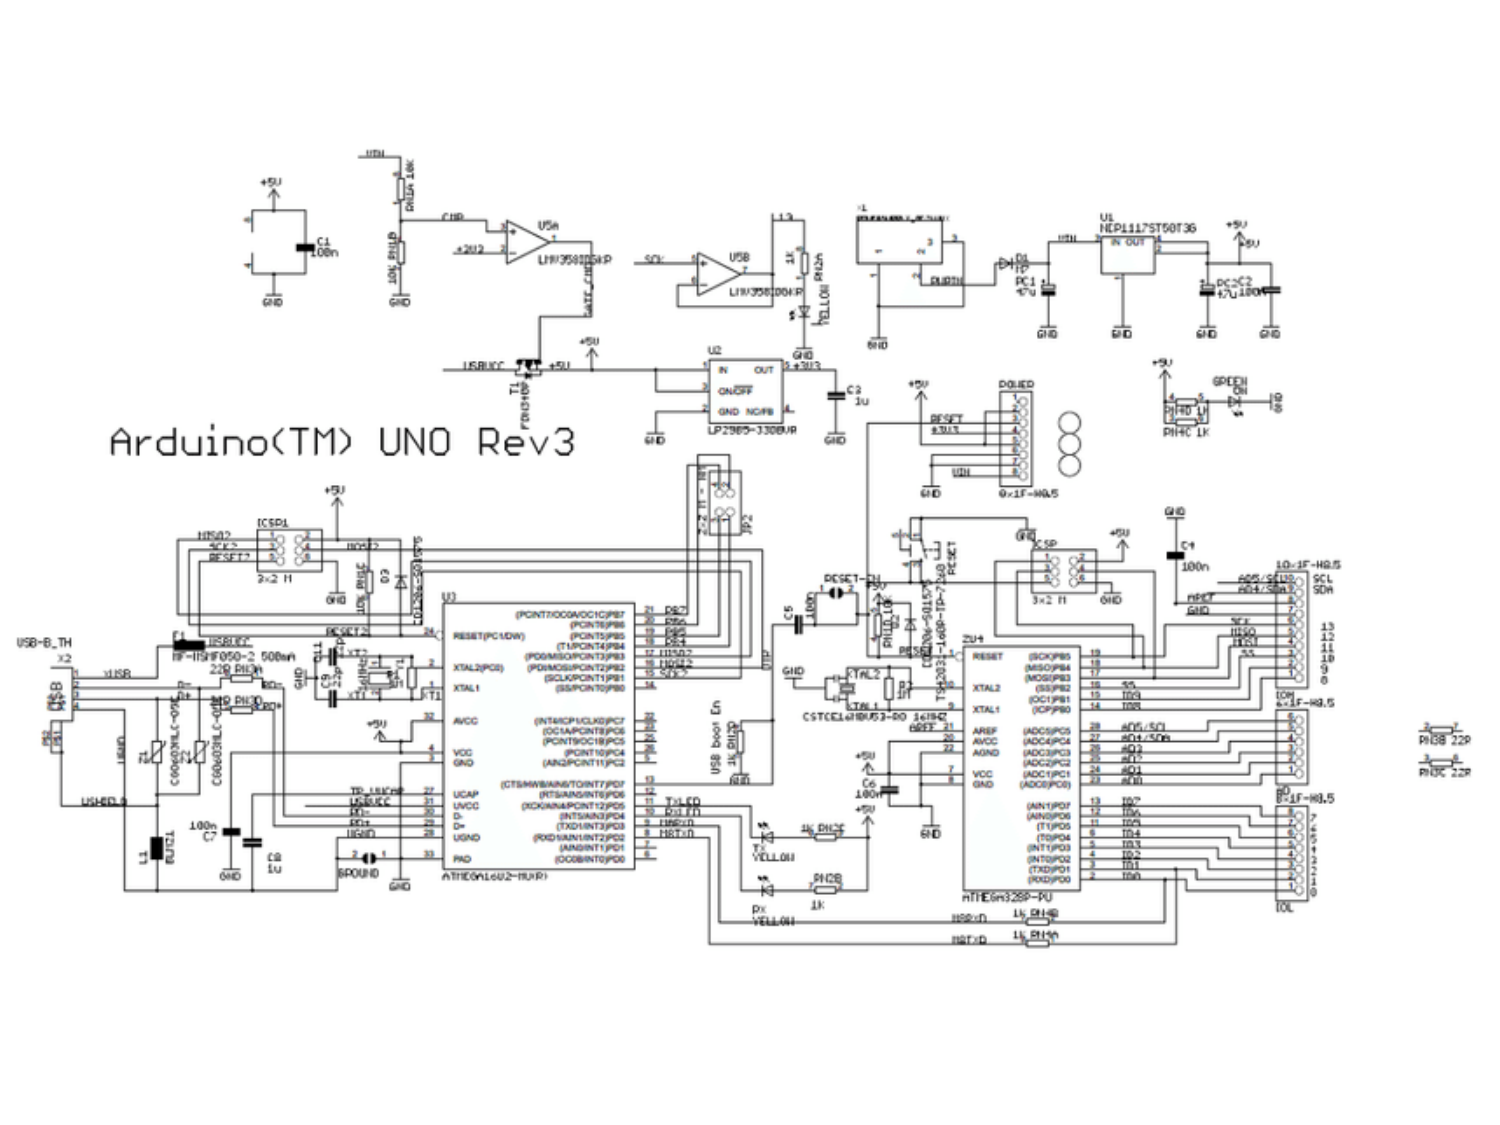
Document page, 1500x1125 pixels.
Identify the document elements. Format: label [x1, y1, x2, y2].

picture [0, 131, 1485, 963]
